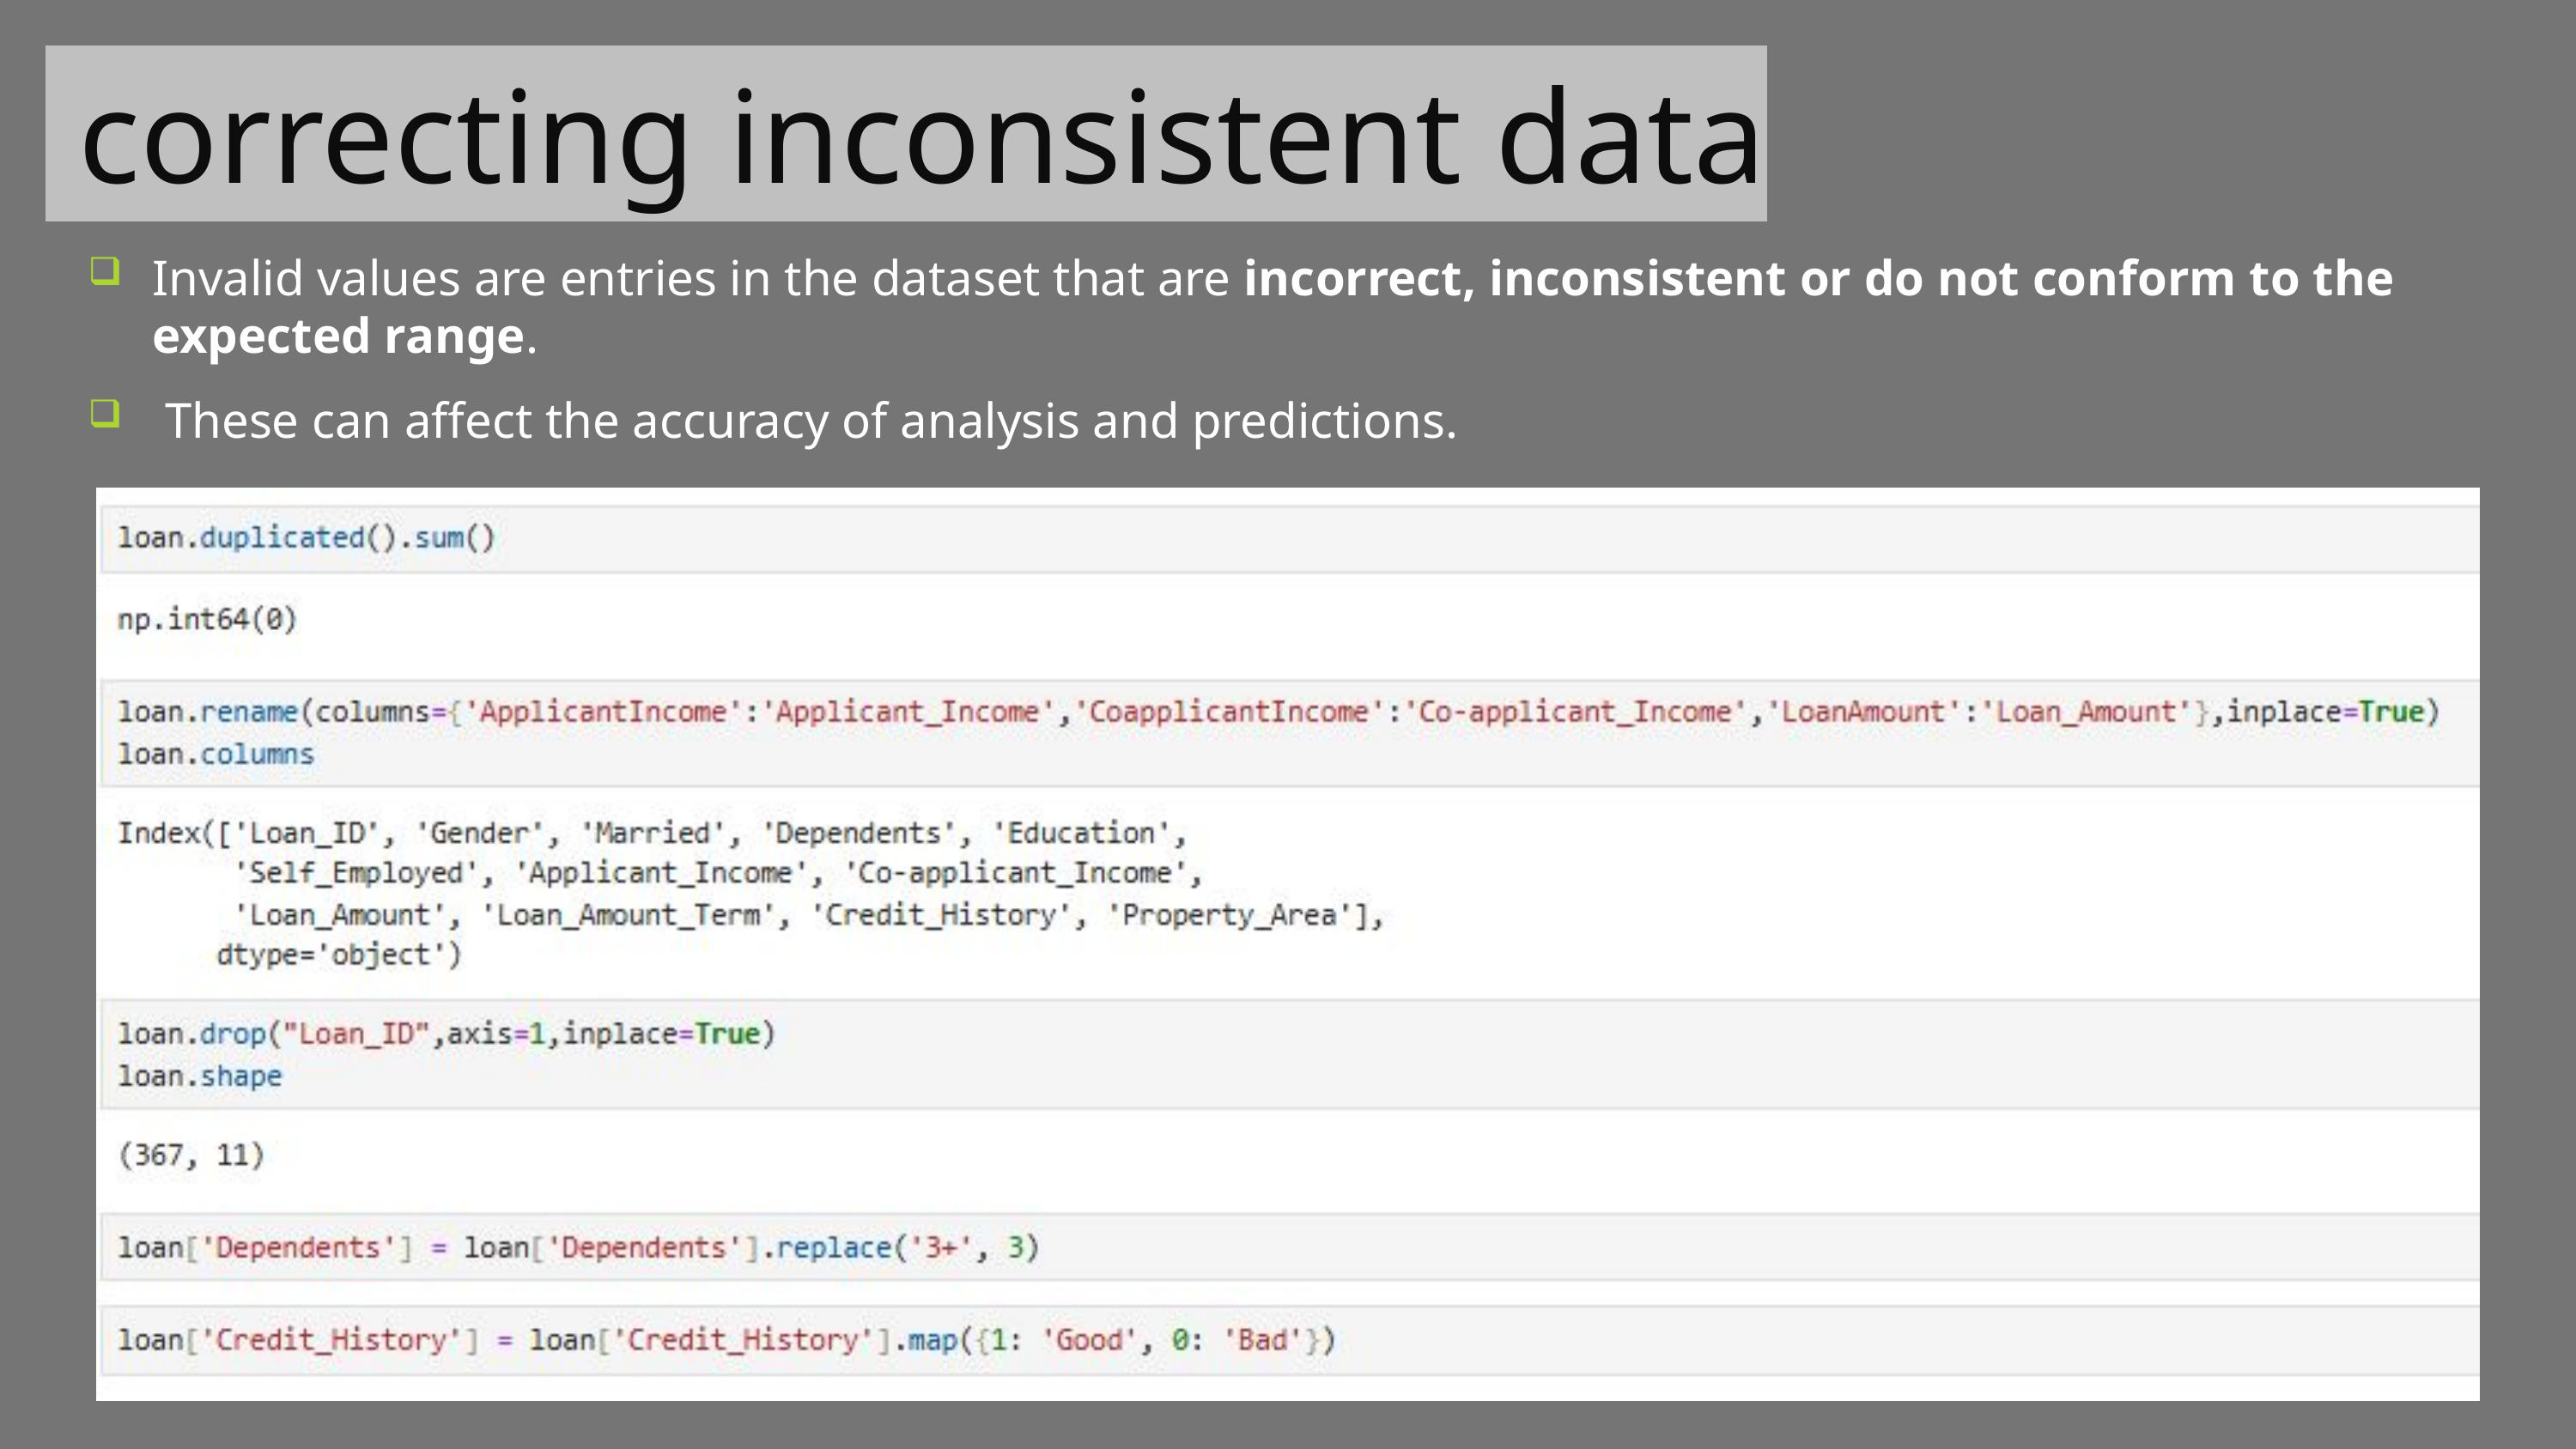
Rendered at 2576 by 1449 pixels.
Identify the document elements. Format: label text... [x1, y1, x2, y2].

list Invalid values are entries in the dataset that are incorrect, inconsistent or do not conform to the expected range. These can affect the accuracy of analysis and predictions. [75, 225, 2501, 724]
title correcting inconsistent data [32, 48, 2383, 221]
picture [96, 488, 2480, 1401]
